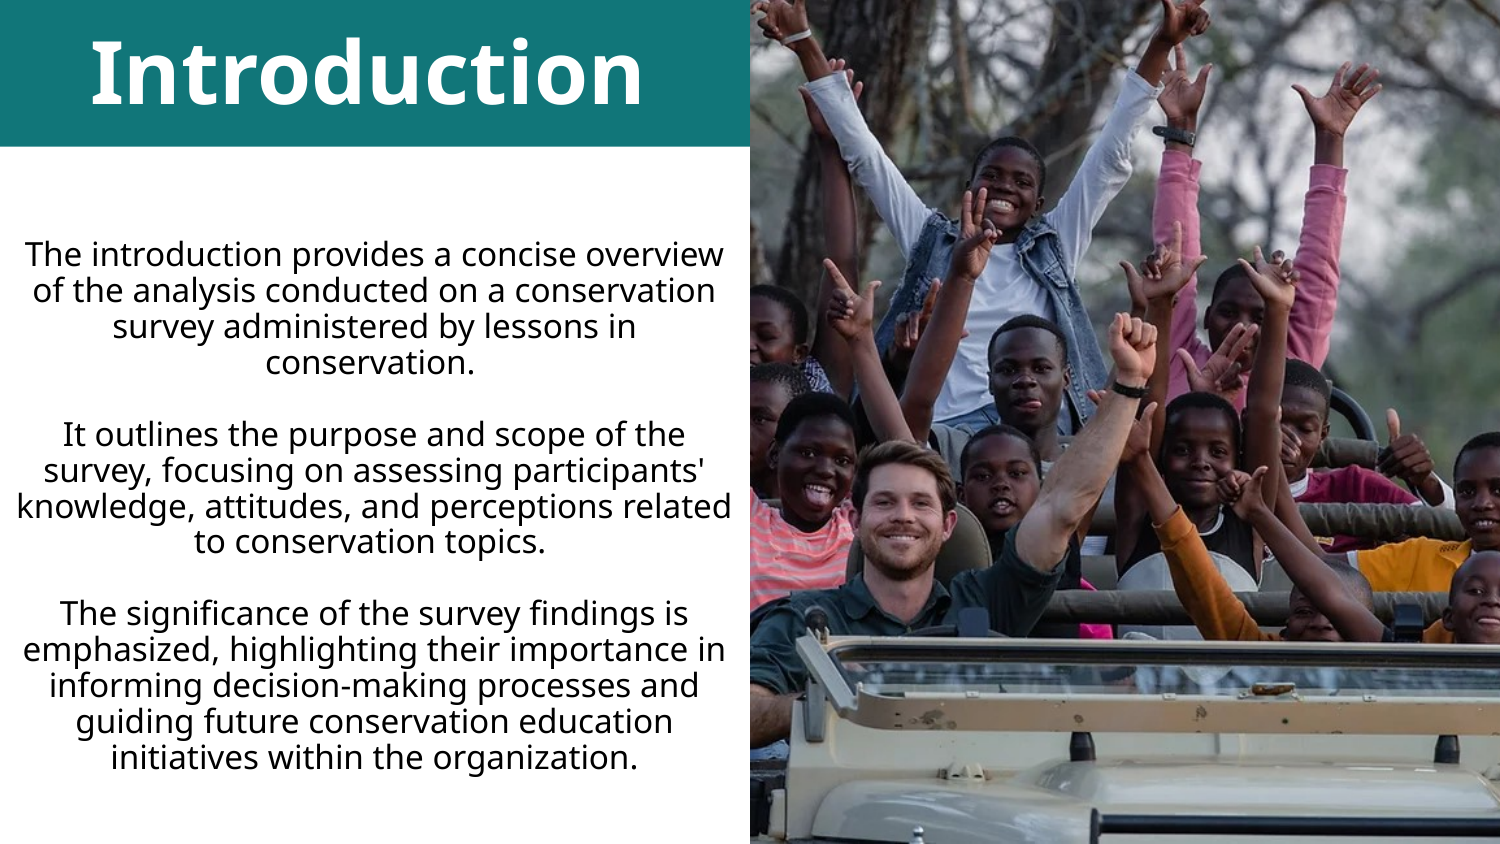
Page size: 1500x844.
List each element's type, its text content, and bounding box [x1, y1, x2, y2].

picture [749, 0, 1500, 844]
title The introduction provides a concise overview of the analysis conducted on a conservation survey administered by lessons in conservation. It outlines the purpose and scope of the survey, focusing on assessing participants' knowledge, attitudes, and perceptions related to conservation topics. The significance of the survey findings is emphasized, highlighting their importance in informing decision-making processes and guiding future conservation education initiatives within the organization. [0, 146, 749, 844]
text_box Introduction [75, 2, 700, 123]
